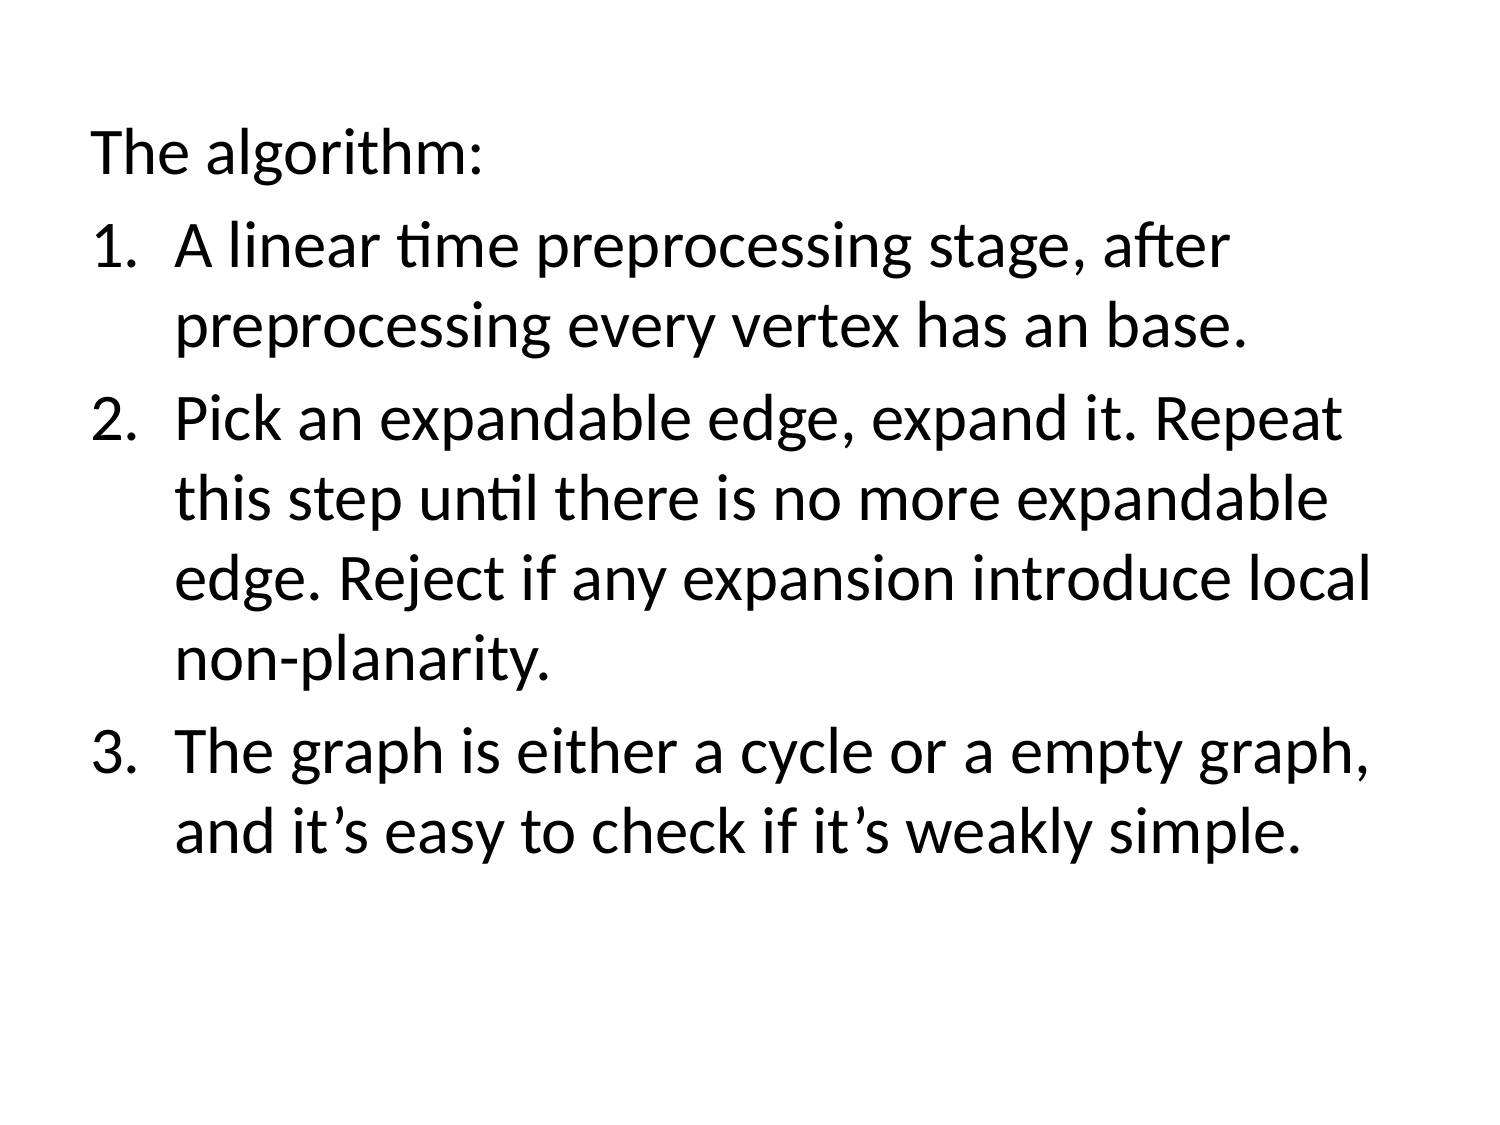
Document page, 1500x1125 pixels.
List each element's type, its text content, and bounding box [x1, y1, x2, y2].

list The algorithm: A linear time preprocessing stage, after preprocessing every vertex has an base. Pick an expandable edge, expand it. Repeat this step until there is no more expandable edge. Reject if any expansion introduce local non-planarity. The graph is either a cycle or a empty graph, and it’s easy to check if it’s weakly simple. [75, 99, 1425, 1005]
